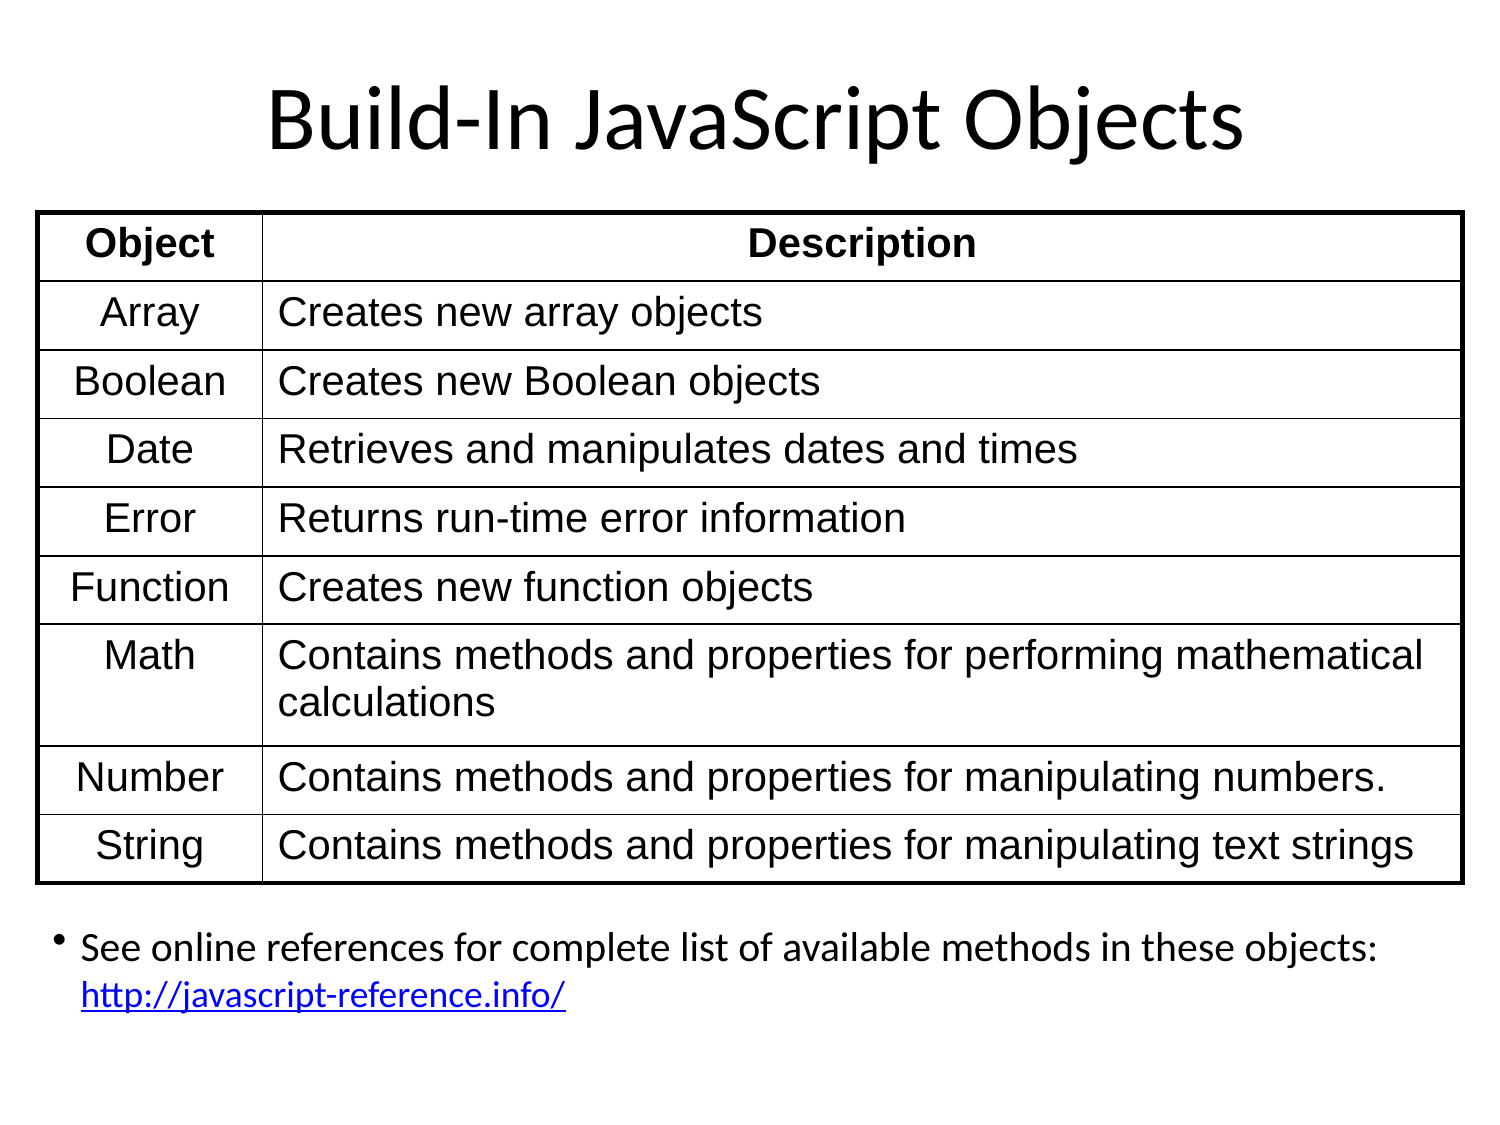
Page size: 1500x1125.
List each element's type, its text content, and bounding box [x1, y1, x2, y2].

table_cell Number [40, 747, 262, 814]
table_cell Contains methods and properties for manipulating numbers. [263, 747, 1460, 814]
table_cell Boolean [40, 351, 262, 418]
table_cell Returns run-time error information [263, 488, 1460, 555]
title Build-In JavaScript Objects [24, 50, 1488, 175]
text_box See online references for complete list of available methods in these objects: http://javascript-reference.info/ [37, 912, 1475, 1088]
table_cell Retrieves and manipulates dates and times [263, 419, 1460, 486]
table_cell Error [40, 488, 262, 555]
table_header Description [263, 215, 1460, 280]
table_cell Contains methods and properties for manipulating text strings [263, 815, 1460, 881]
table_cell Date [40, 419, 262, 486]
table_cell Function [40, 557, 262, 623]
table_cell Contains methods and properties for performing mathematical calculations [263, 625, 1460, 745]
table_cell Creates new function objects [263, 557, 1460, 623]
table_cell Creates new Boolean objects [263, 351, 1460, 418]
table_header Object [40, 215, 262, 280]
table_cell Creates new array objects [263, 282, 1460, 349]
table_cell String [40, 815, 262, 881]
table_cell Array [40, 282, 262, 349]
table_cell Math [40, 625, 262, 745]
